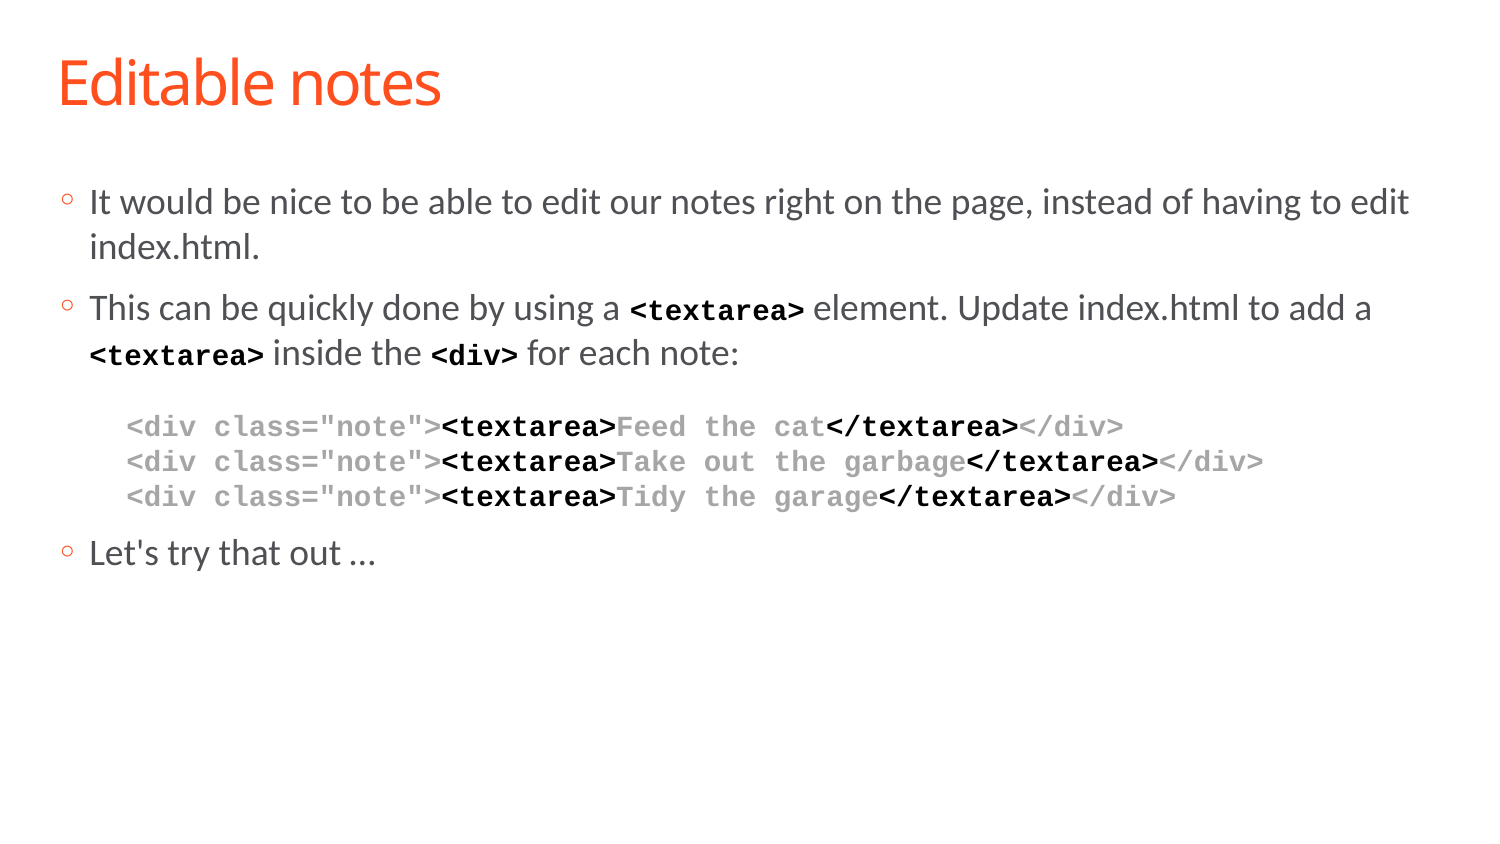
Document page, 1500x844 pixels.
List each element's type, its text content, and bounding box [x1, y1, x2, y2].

list It would be nice to be able to edit our notes right on the page, instead of having to edit index.html. This can be quickly done by using a <textarea> element. Update index.html to add a <textarea> inside the <div> for each note: <div class="note"><textarea>Feed the cat</textarea></div> <div class="note"><textarea>Take out the garbage</textarea></div> <div class="note"><textarea>Tidy the garage</textarea></div> Let's try that out … [56, 147, 1444, 812]
title Editable notes [56, 51, 1444, 147]
